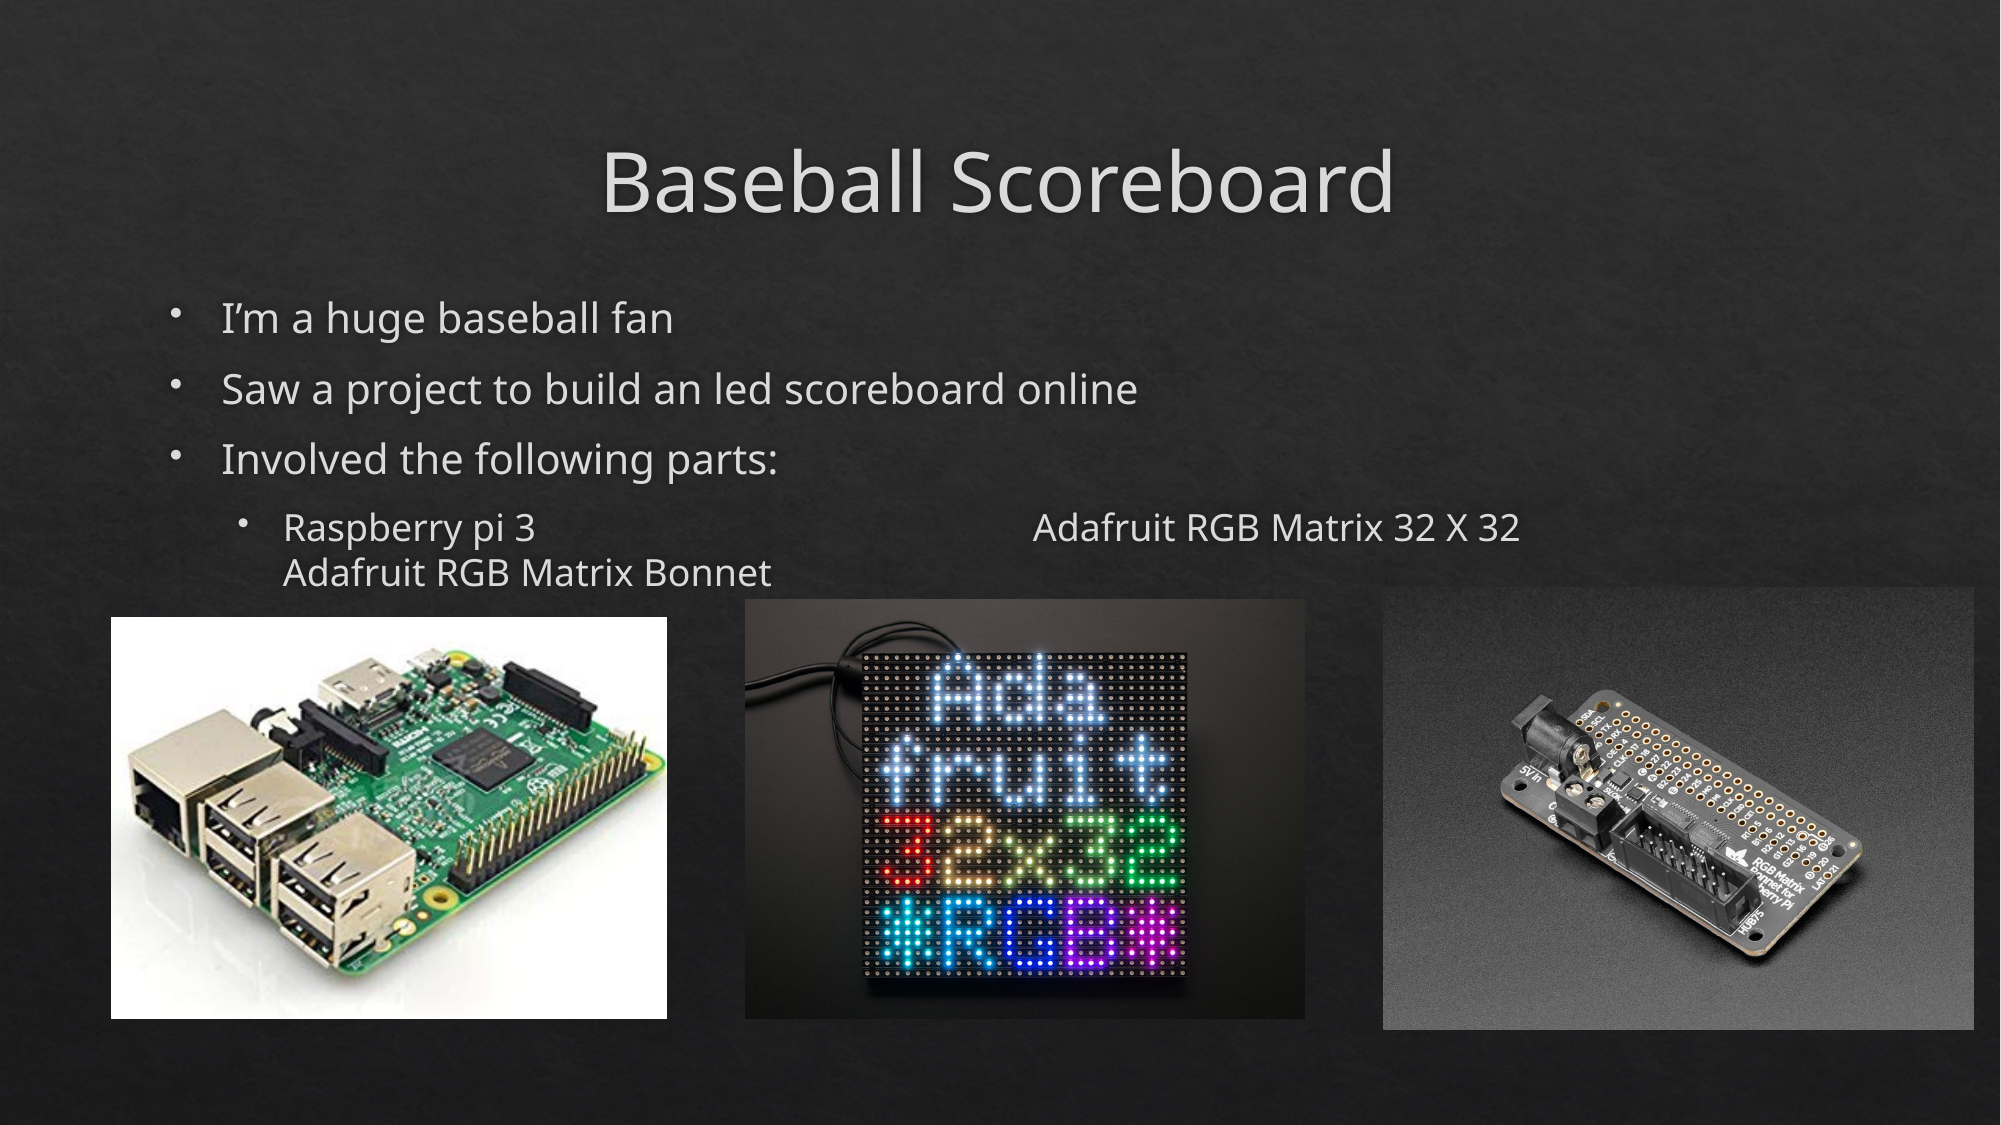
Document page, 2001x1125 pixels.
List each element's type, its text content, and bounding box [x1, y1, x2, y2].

picture [1383, 586, 1974, 1030]
picture [111, 616, 667, 1019]
list I’m a huge baseball fan Saw a project to build an led scoreboard online Involved the following parts: Raspberry pi 3 Adafruit RGB Matrix 32 X 32 Adafruit RGB Matrix Bonnet [149, 284, 1971, 950]
title Baseball Scoreboard [149, 99, 1849, 260]
picture [745, 599, 1305, 1019]
